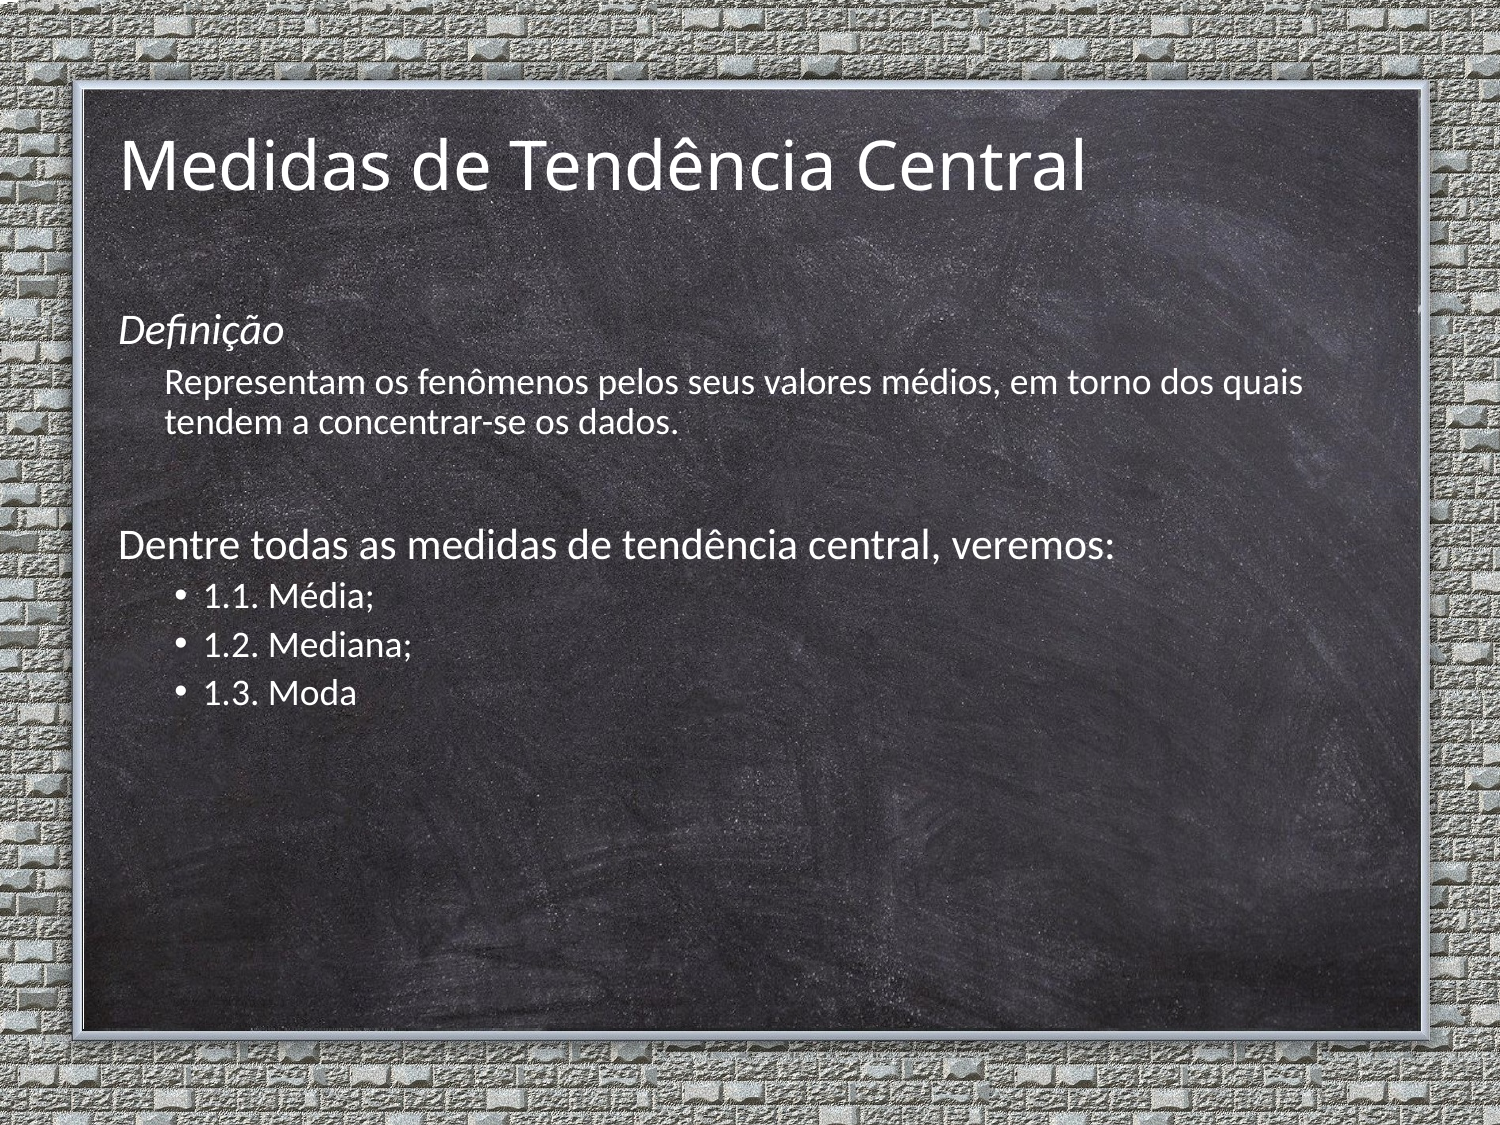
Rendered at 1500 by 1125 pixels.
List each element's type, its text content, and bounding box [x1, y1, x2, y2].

title Medidas de Tendência Central [103, 59, 1397, 278]
list Definição Representam os fenômenos pelos seus valores médios, em torno dos quais tendem a concentrar-se os dados. Dentre todas as medidas de tendência central, veremos: 1.1. Média; 1.2. Mediana; 1.3. Moda [103, 299, 1397, 1014]
picture [0, 0, 1500, 1125]
